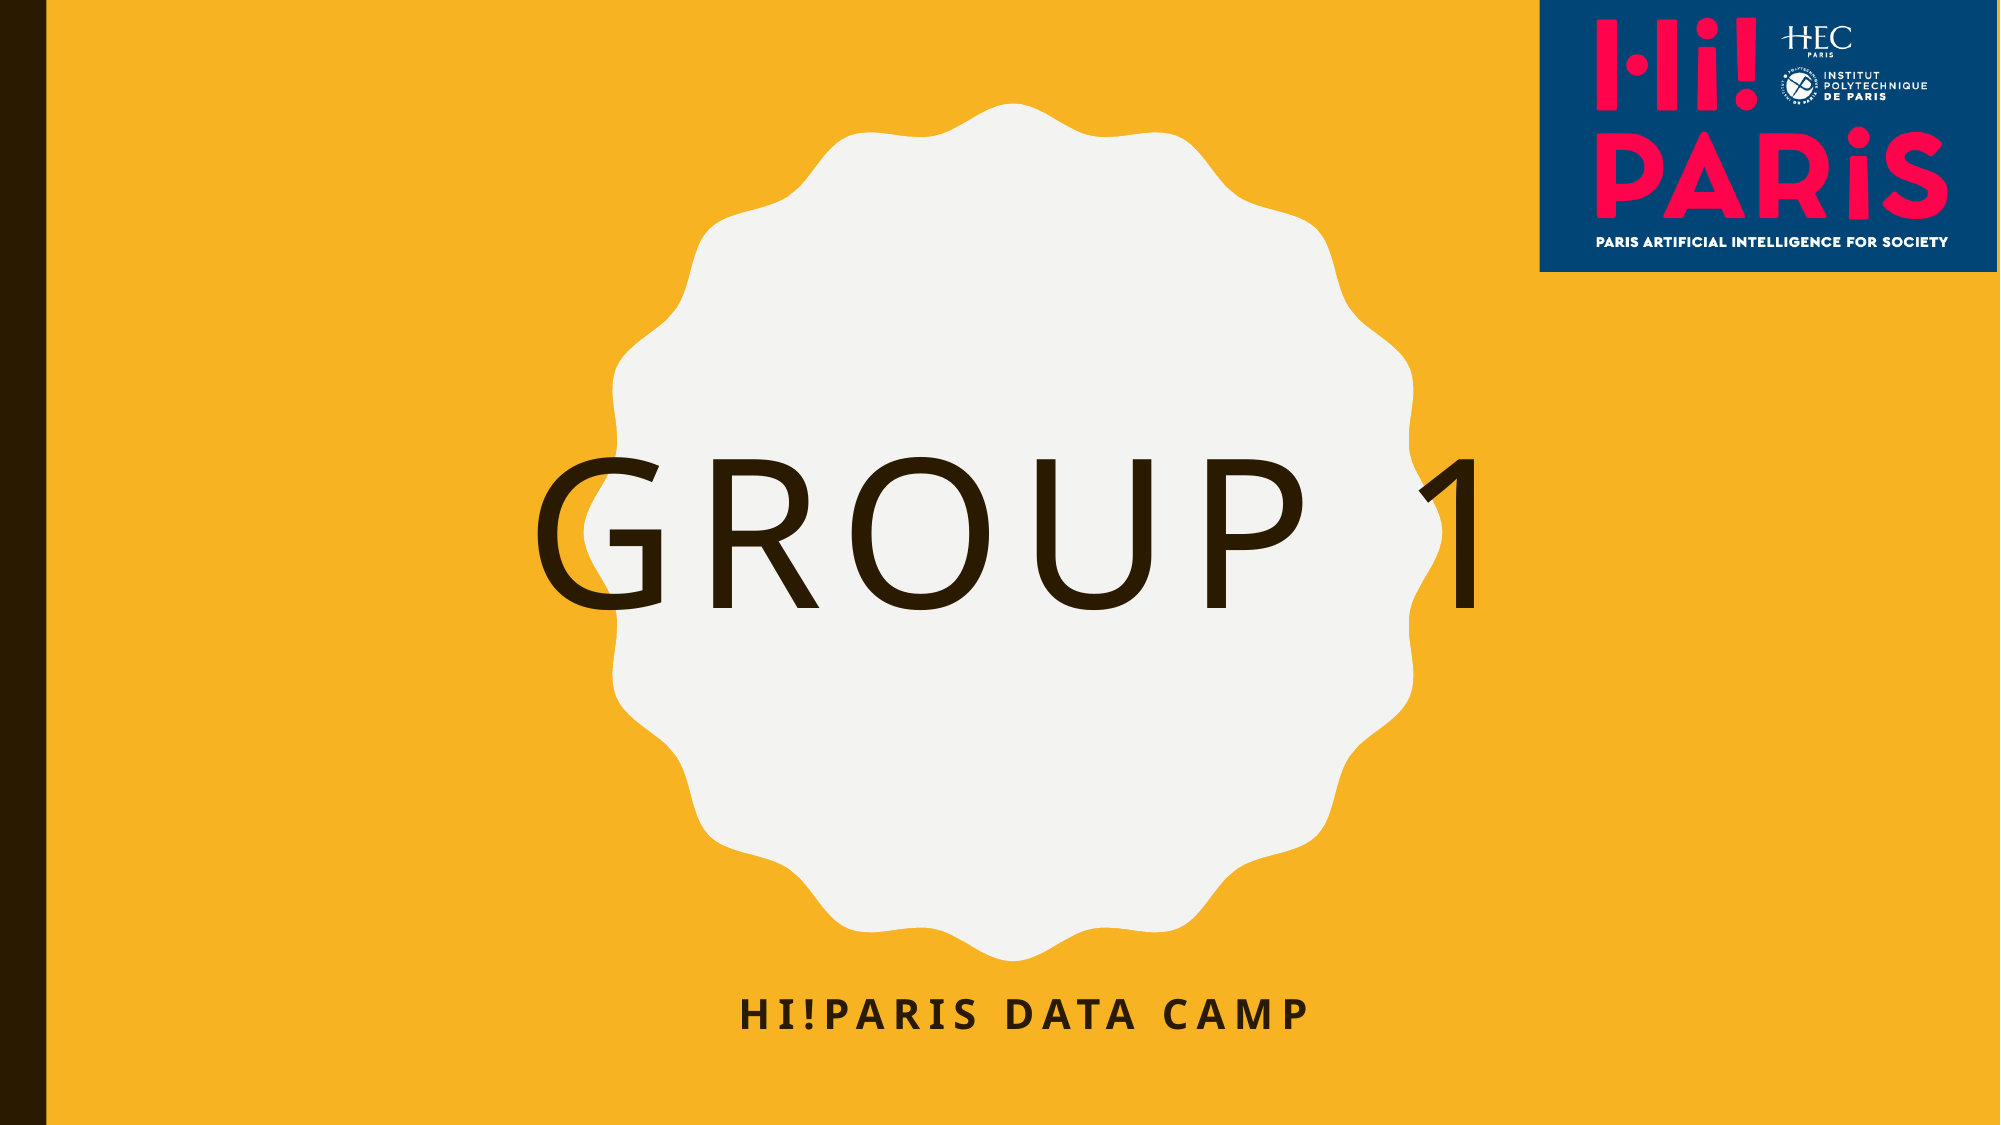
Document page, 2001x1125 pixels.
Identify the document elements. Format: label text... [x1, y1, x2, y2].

subtitle Hi!Paris Data camp [363, 980, 1684, 1103]
picture [1539, 0, 1997, 272]
title Group 1 [176, 180, 1870, 902]
